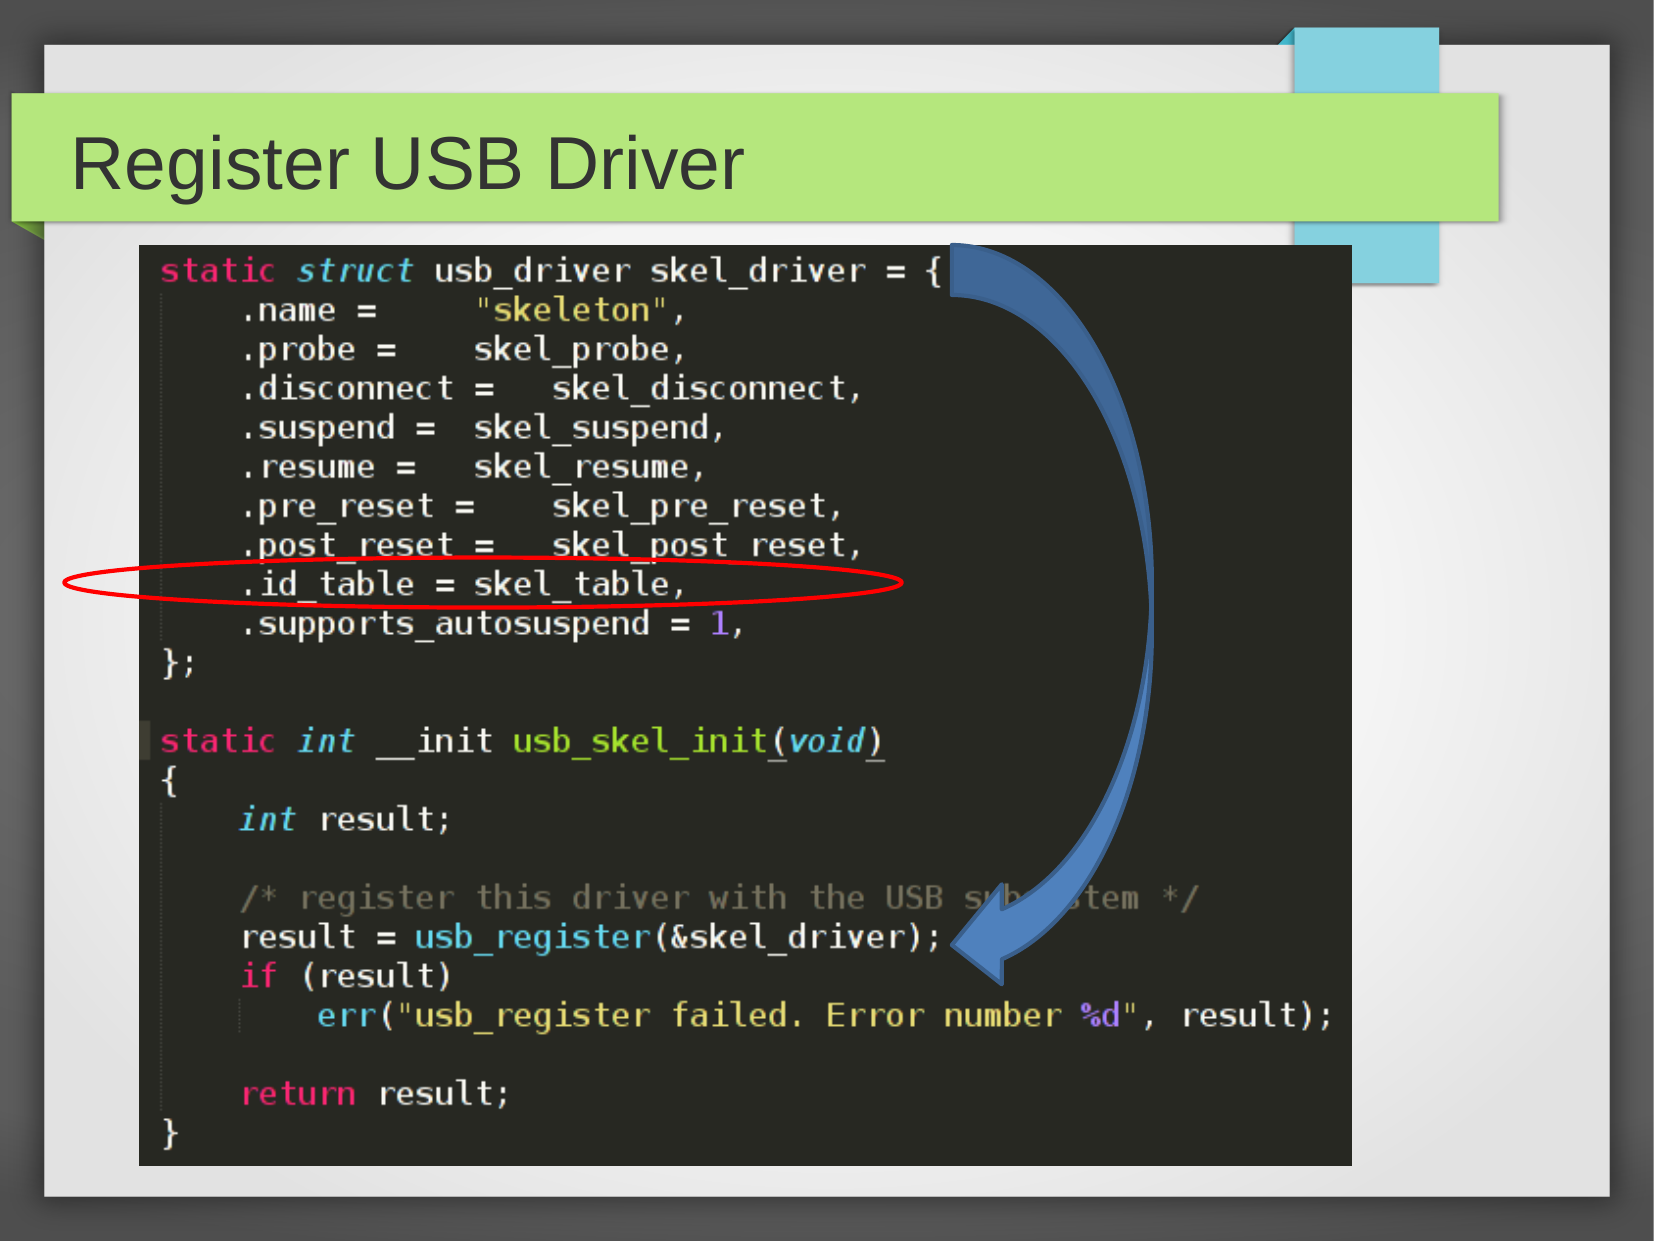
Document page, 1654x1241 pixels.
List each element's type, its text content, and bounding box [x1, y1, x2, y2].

title Register USB Driver [70, 106, 1452, 213]
picture [0, 0, 1654, 1241]
text_box [62, 566, 133, 599]
